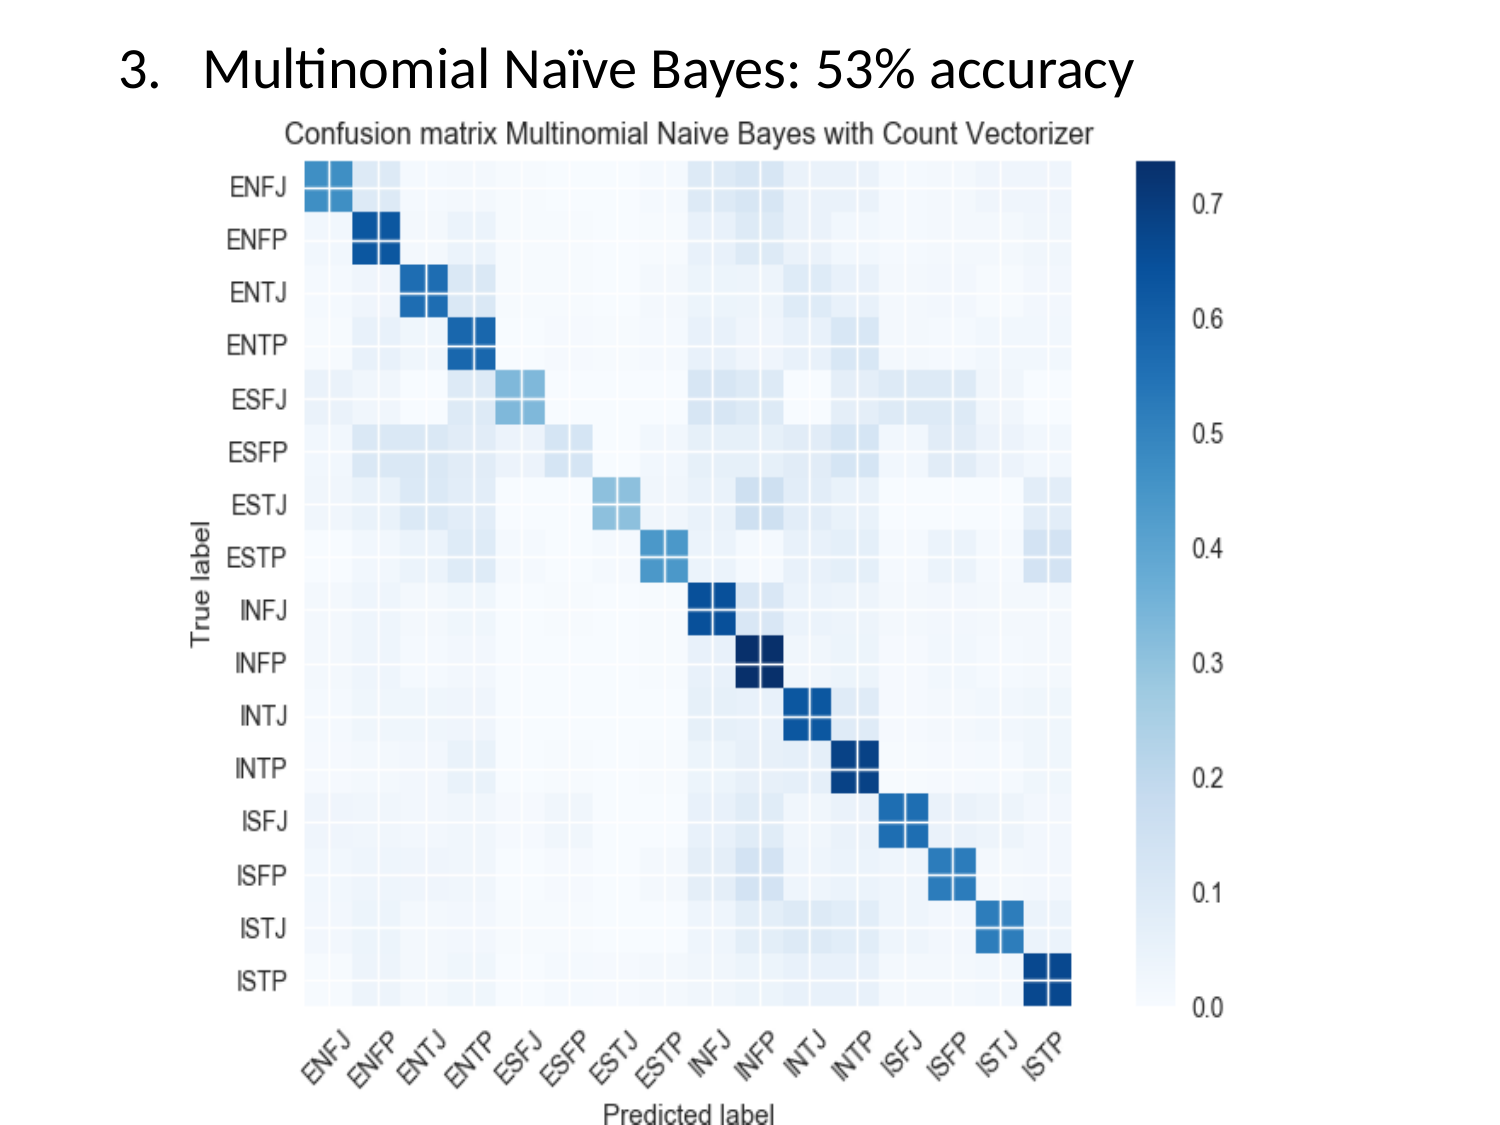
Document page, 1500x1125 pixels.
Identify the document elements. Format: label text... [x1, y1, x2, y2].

list Multinomial Naïve Bayes: 53% accuracy [103, 30, 1397, 1014]
picture [0, 90, 1363, 1125]
